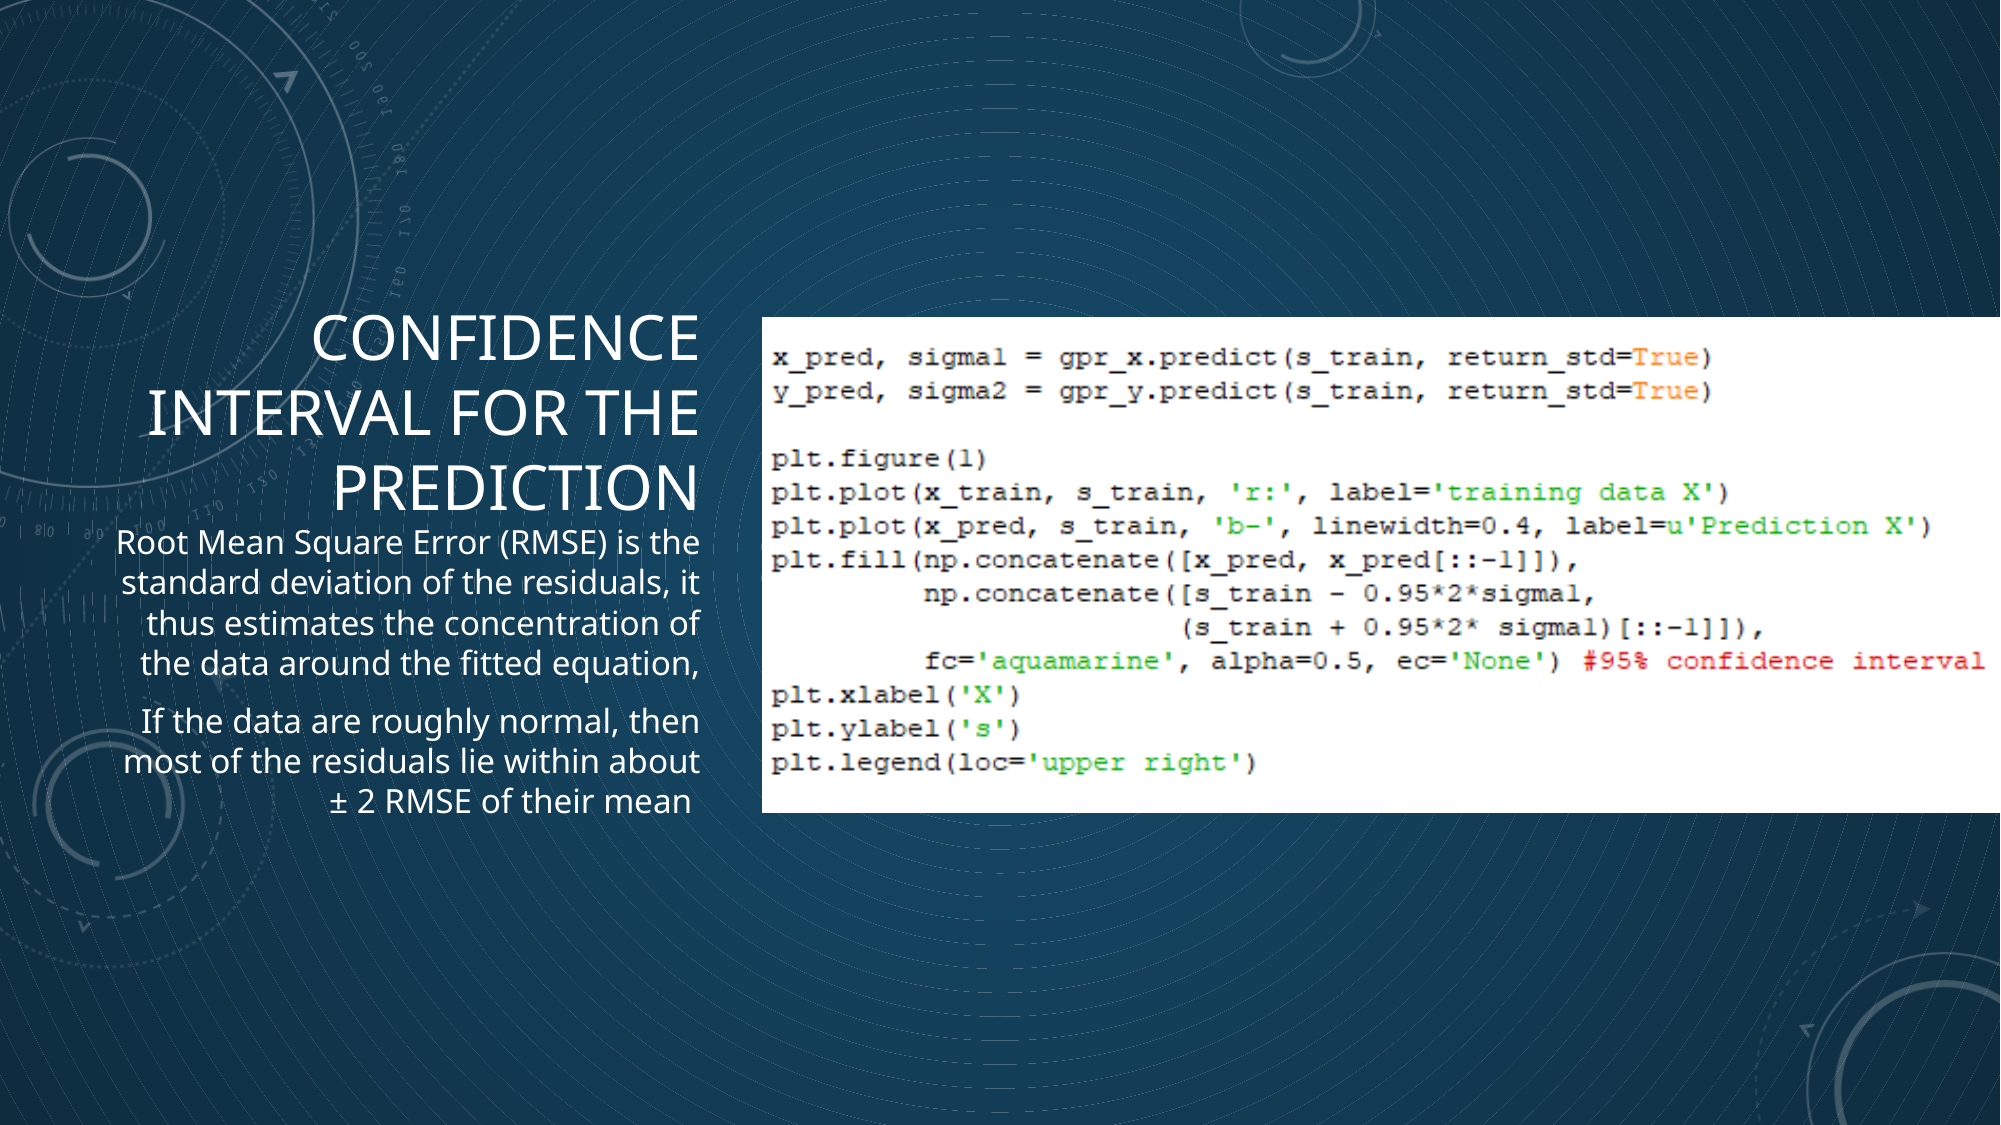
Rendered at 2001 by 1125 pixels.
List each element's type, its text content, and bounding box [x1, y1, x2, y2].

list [762, 316, 2000, 813]
picture [0, 0, 2000, 1125]
list Root Mean Square Error (RMSE) is the standard deviation of the residuals, it thus estimates the concentration of the data around the fitted equation, If the data are roughly normal, then most of the residuals lie within about ± 2 RMSE of their mean [90, 514, 717, 845]
title confidence interval for the prediction [90, 307, 717, 514]
